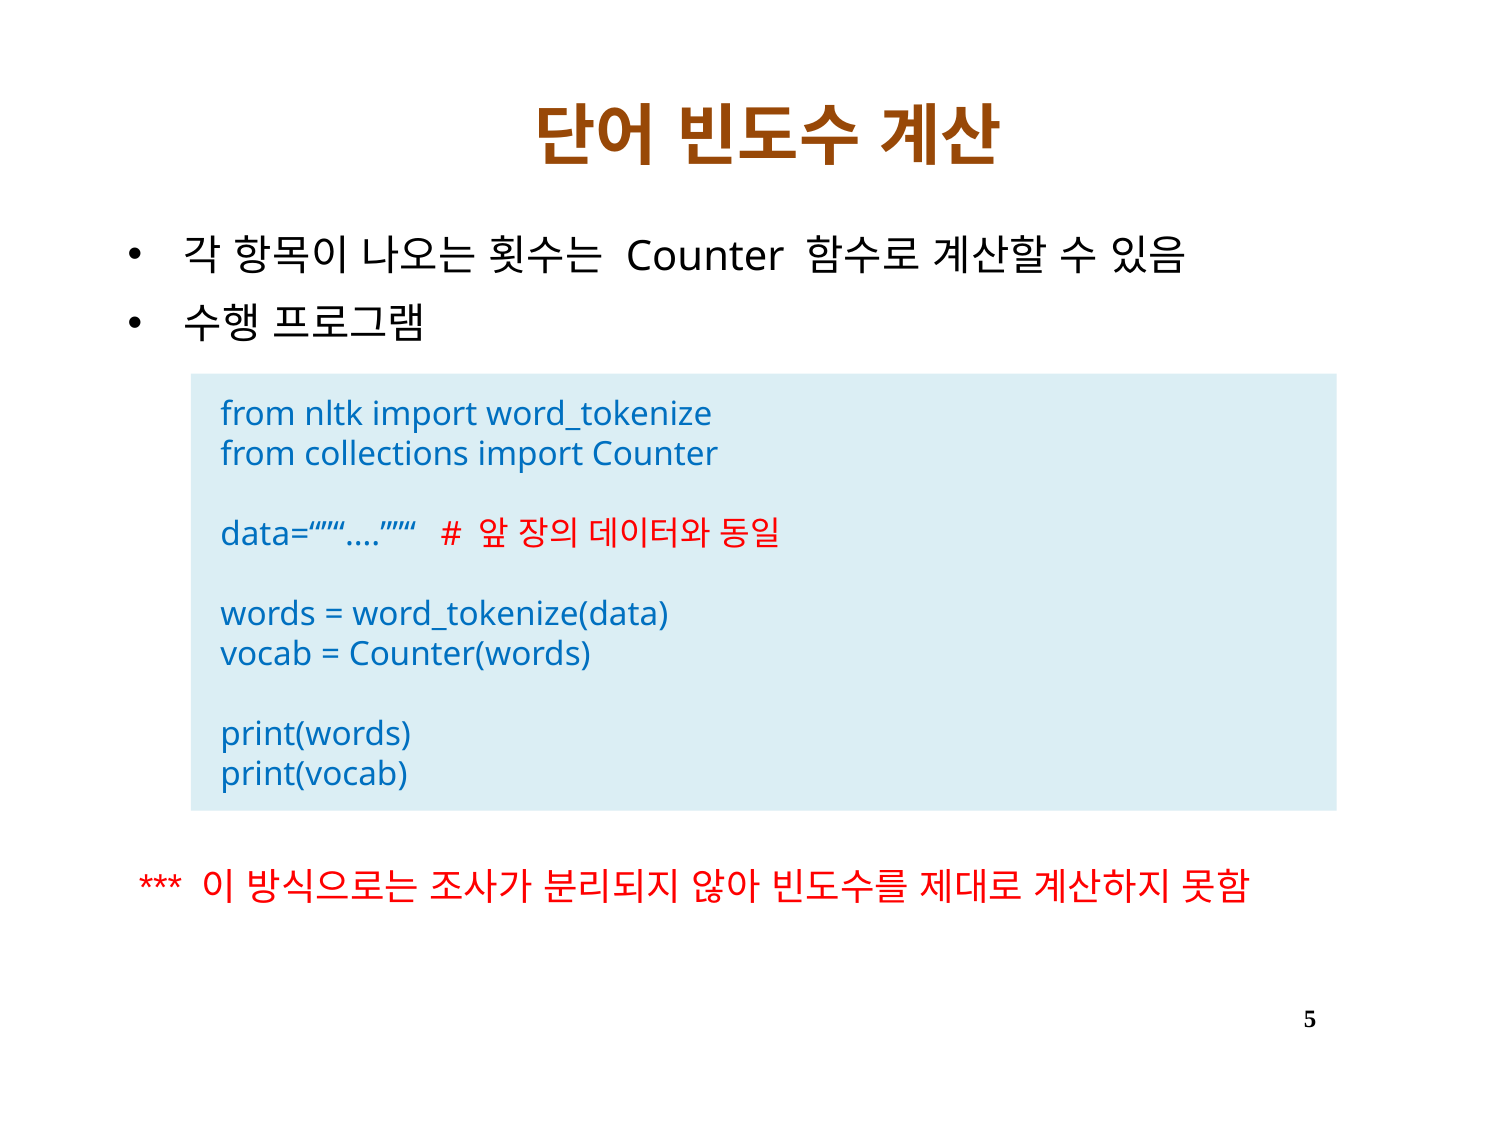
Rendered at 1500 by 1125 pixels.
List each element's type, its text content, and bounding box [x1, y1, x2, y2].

title 단어 빈도수 계산 [93, 77, 1444, 188]
text_box *** 이 방식으로는 조사가 분리되지 않아 빈도수를 제대로 계산하지 못함 [105, 846, 1381, 903]
text_box from nltk import word_tokenize from collections import Counter data=“”“….””“ # 앞 장의 데이터와 동일 words = word_tokenize(data) vocab = Counter(words) print(words) print(vocab) [190, 373, 1337, 811]
slide_number 5 [1289, 994, 1385, 1055]
list 각 항목이 나오는 횟수는 Counter 함수로 계산할 수 있음 수행 프로그램 [112, 210, 1388, 398]
